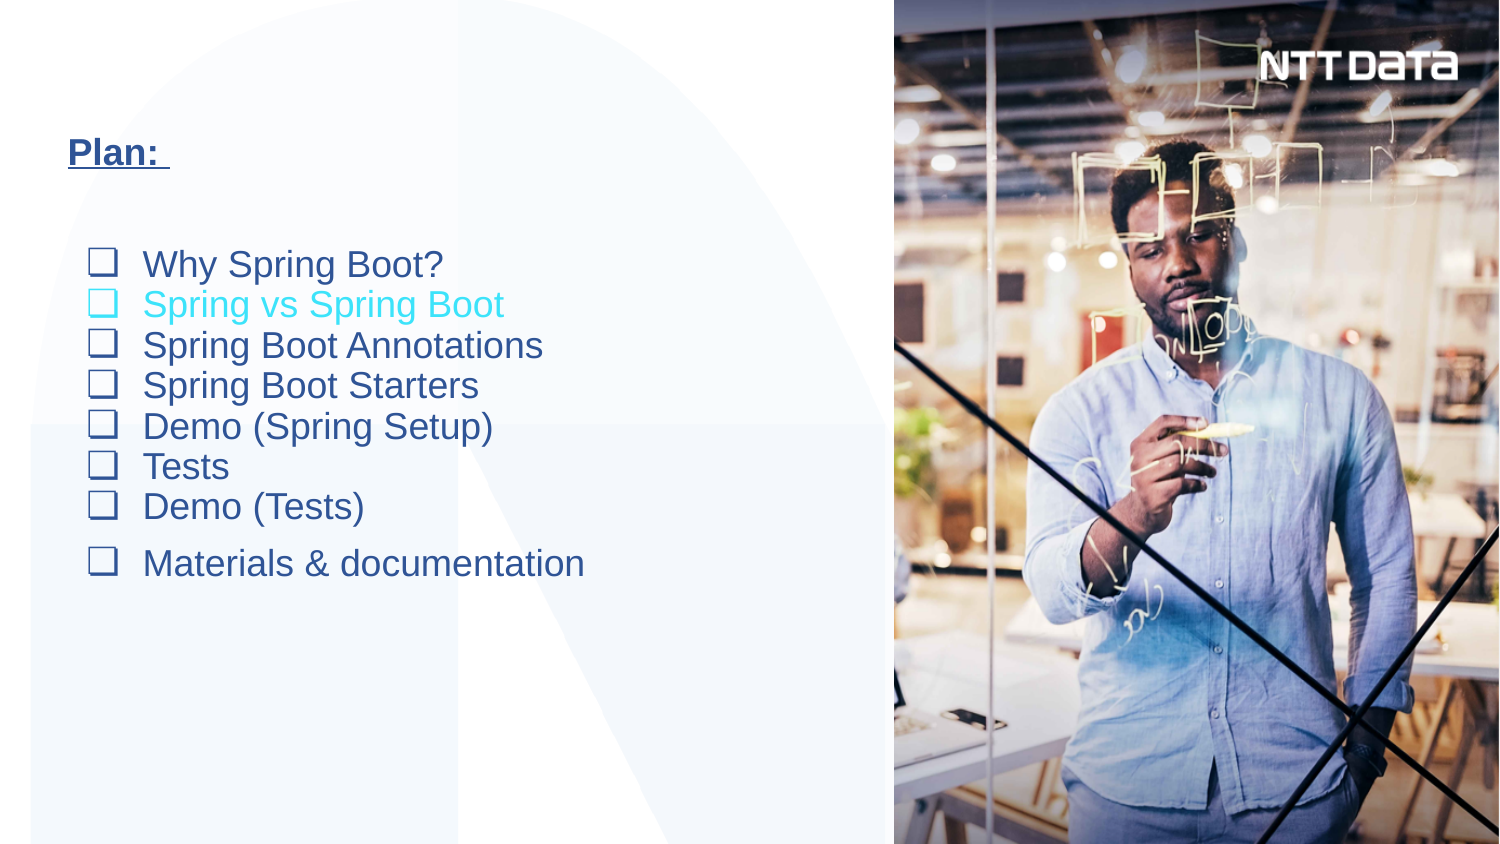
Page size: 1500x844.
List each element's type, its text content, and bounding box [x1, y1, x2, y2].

picture [894, 0, 1500, 844]
list Plan: Why Spring Boot? Spring vs Spring Boot Spring Boot Annotations Spring Boot Starters Demo (Spring Setup) Tests Demo (Tests) Materials & documentation [52, 125, 889, 741]
